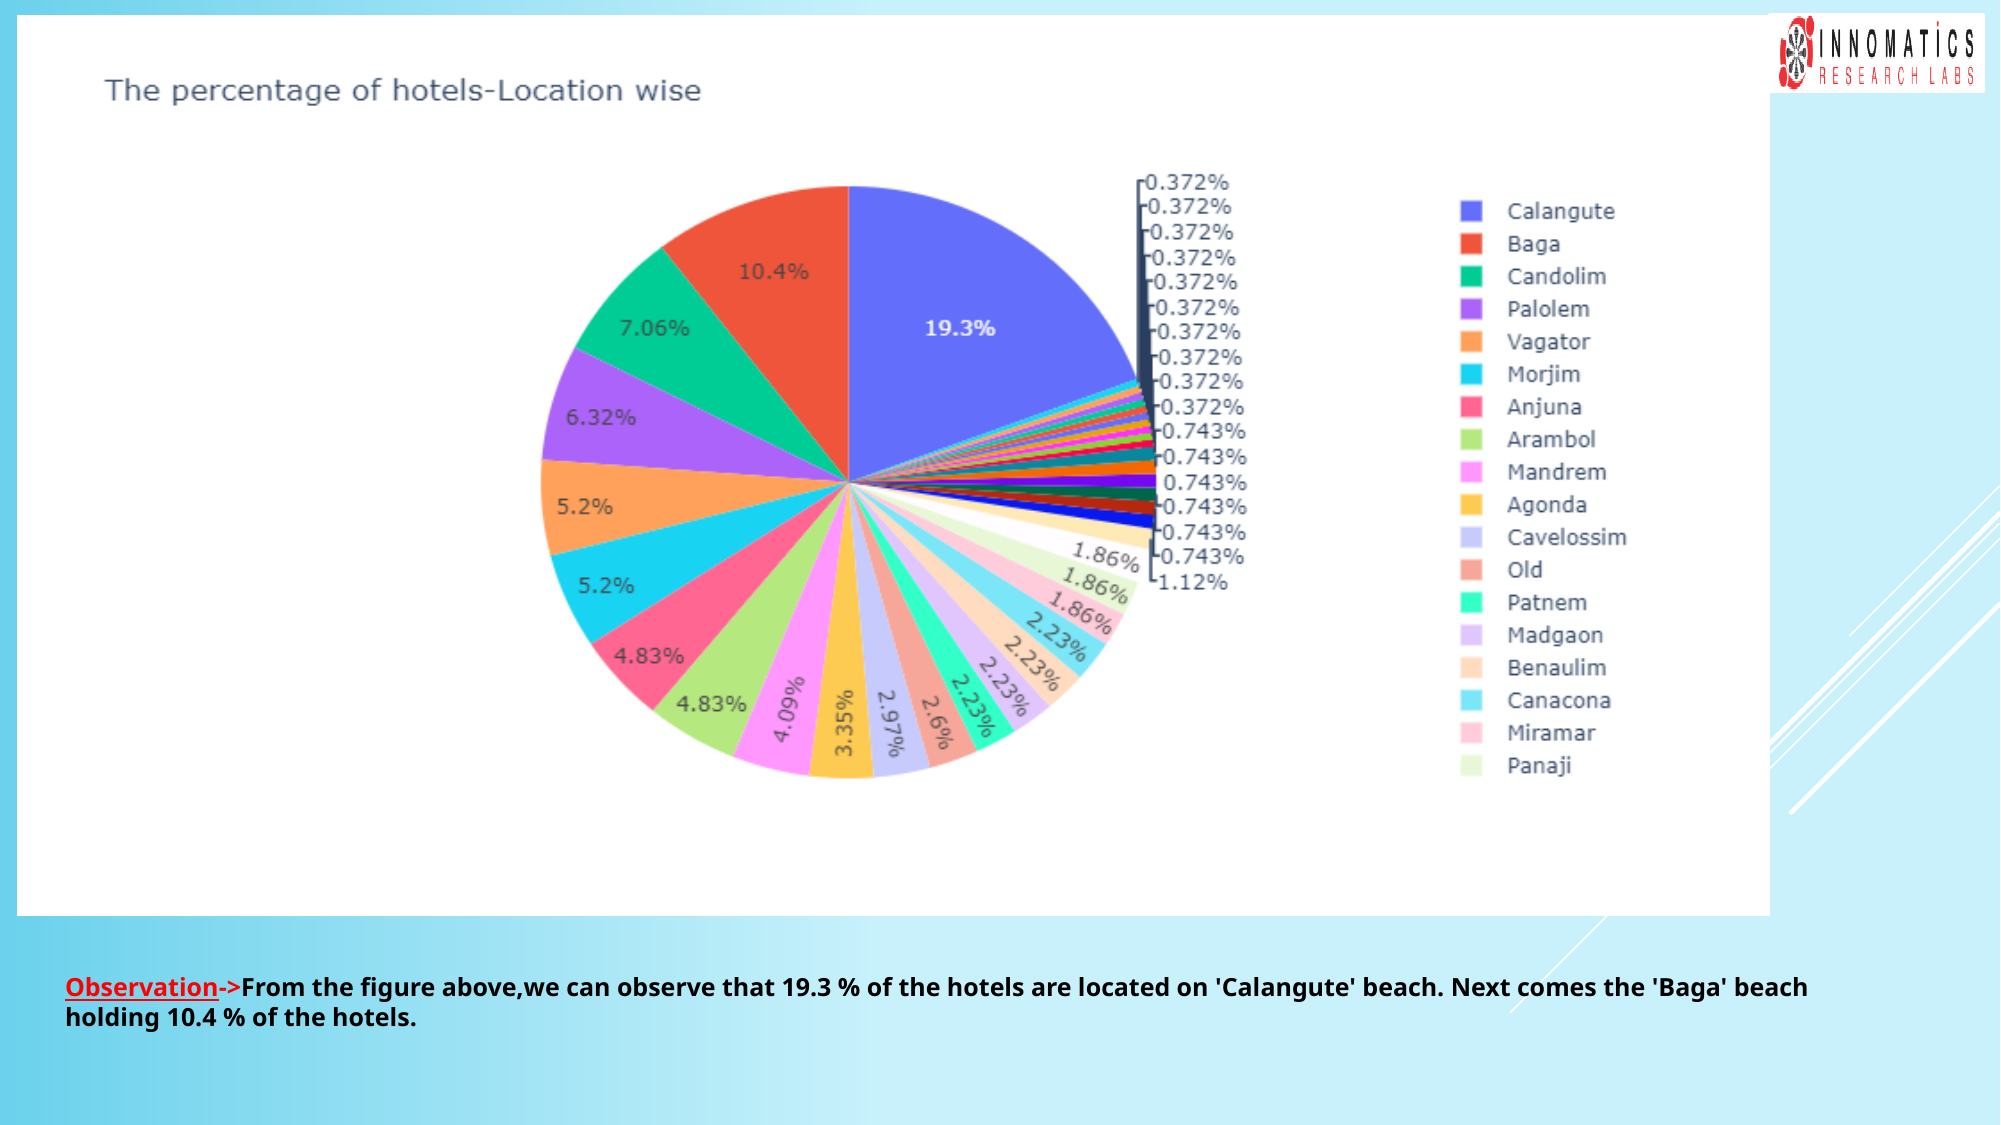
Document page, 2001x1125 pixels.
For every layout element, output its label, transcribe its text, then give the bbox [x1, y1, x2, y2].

text_box Observation->From the figure above,we can observe that 19.3 % of the hotels are located on 'Calangute' beach. Next comes the 'Baga' beach holding 10.4 % of the hotels. [50, 964, 1835, 1040]
text_box [1768, 13, 1985, 93]
picture [17, 14, 1771, 916]
picture [1779, 14, 1974, 91]
